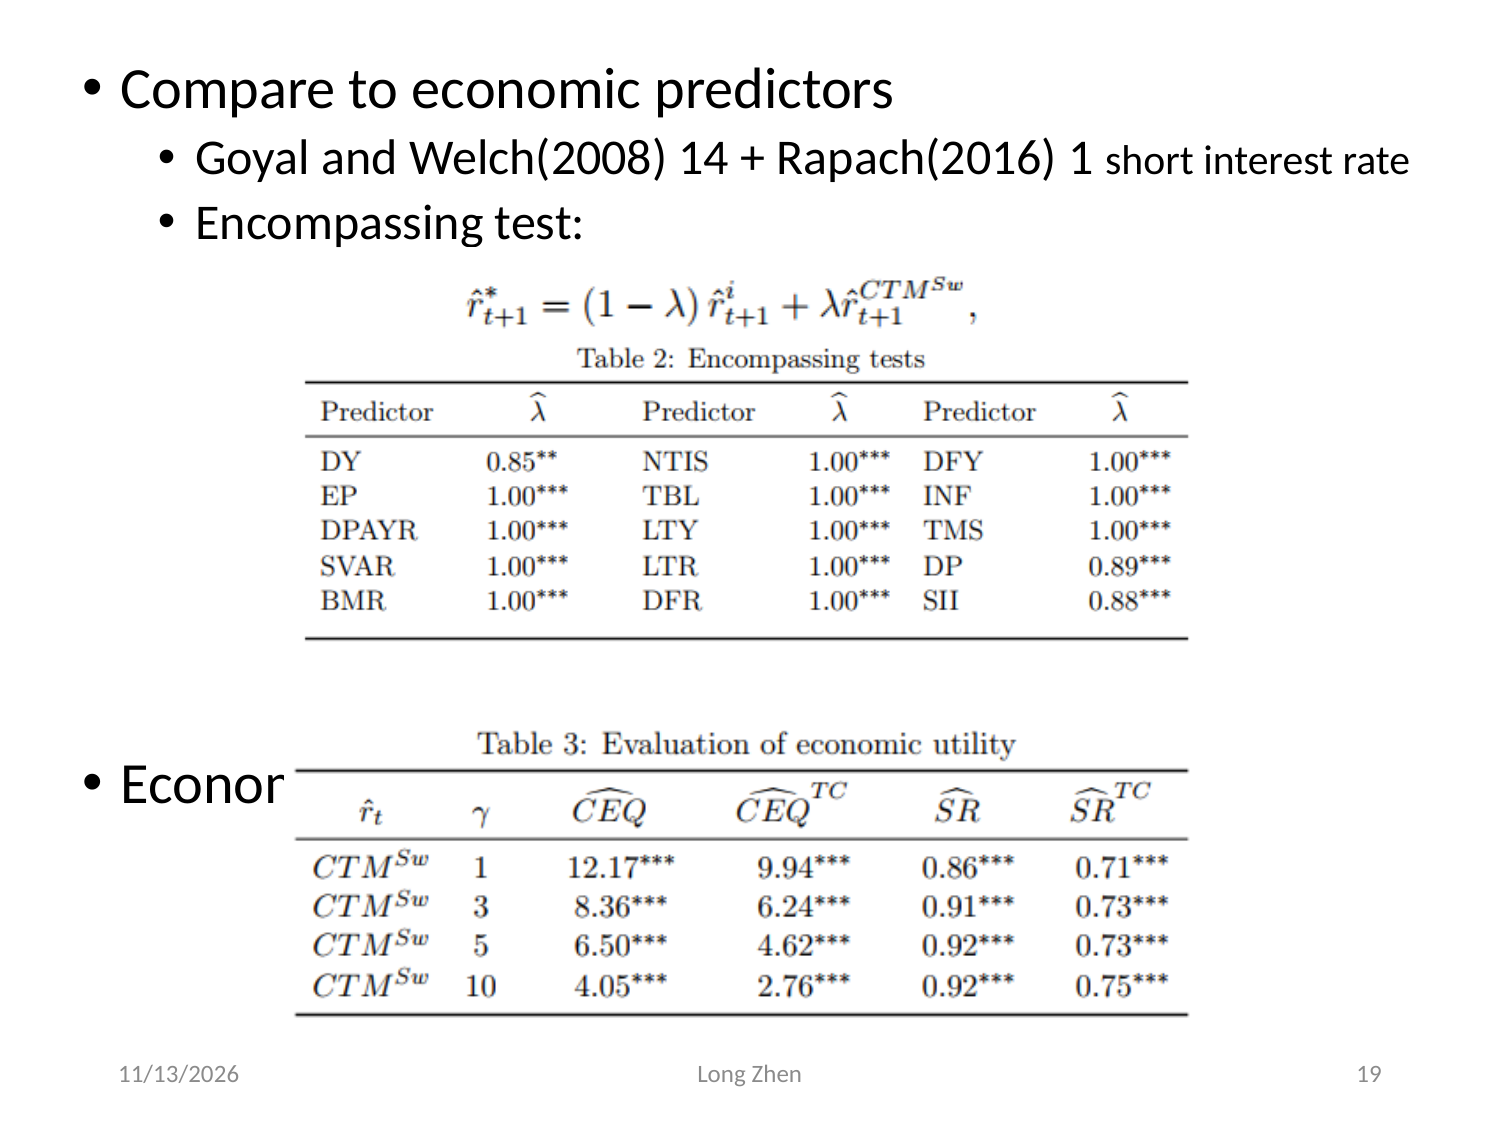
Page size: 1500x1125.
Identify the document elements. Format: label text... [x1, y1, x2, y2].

slide_number 19 [1059, 1042, 1397, 1103]
footer Long Zhen [496, 1042, 1004, 1103]
list Compare to economic predictors Goyal and Welch(2008) 14 + Rapach(2016) 1 short interest rate Encompassing test: Economic gain [67, 51, 1432, 1021]
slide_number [103, 1042, 441, 1103]
picture [284, 719, 1216, 1032]
picture [296, 247, 1204, 657]
